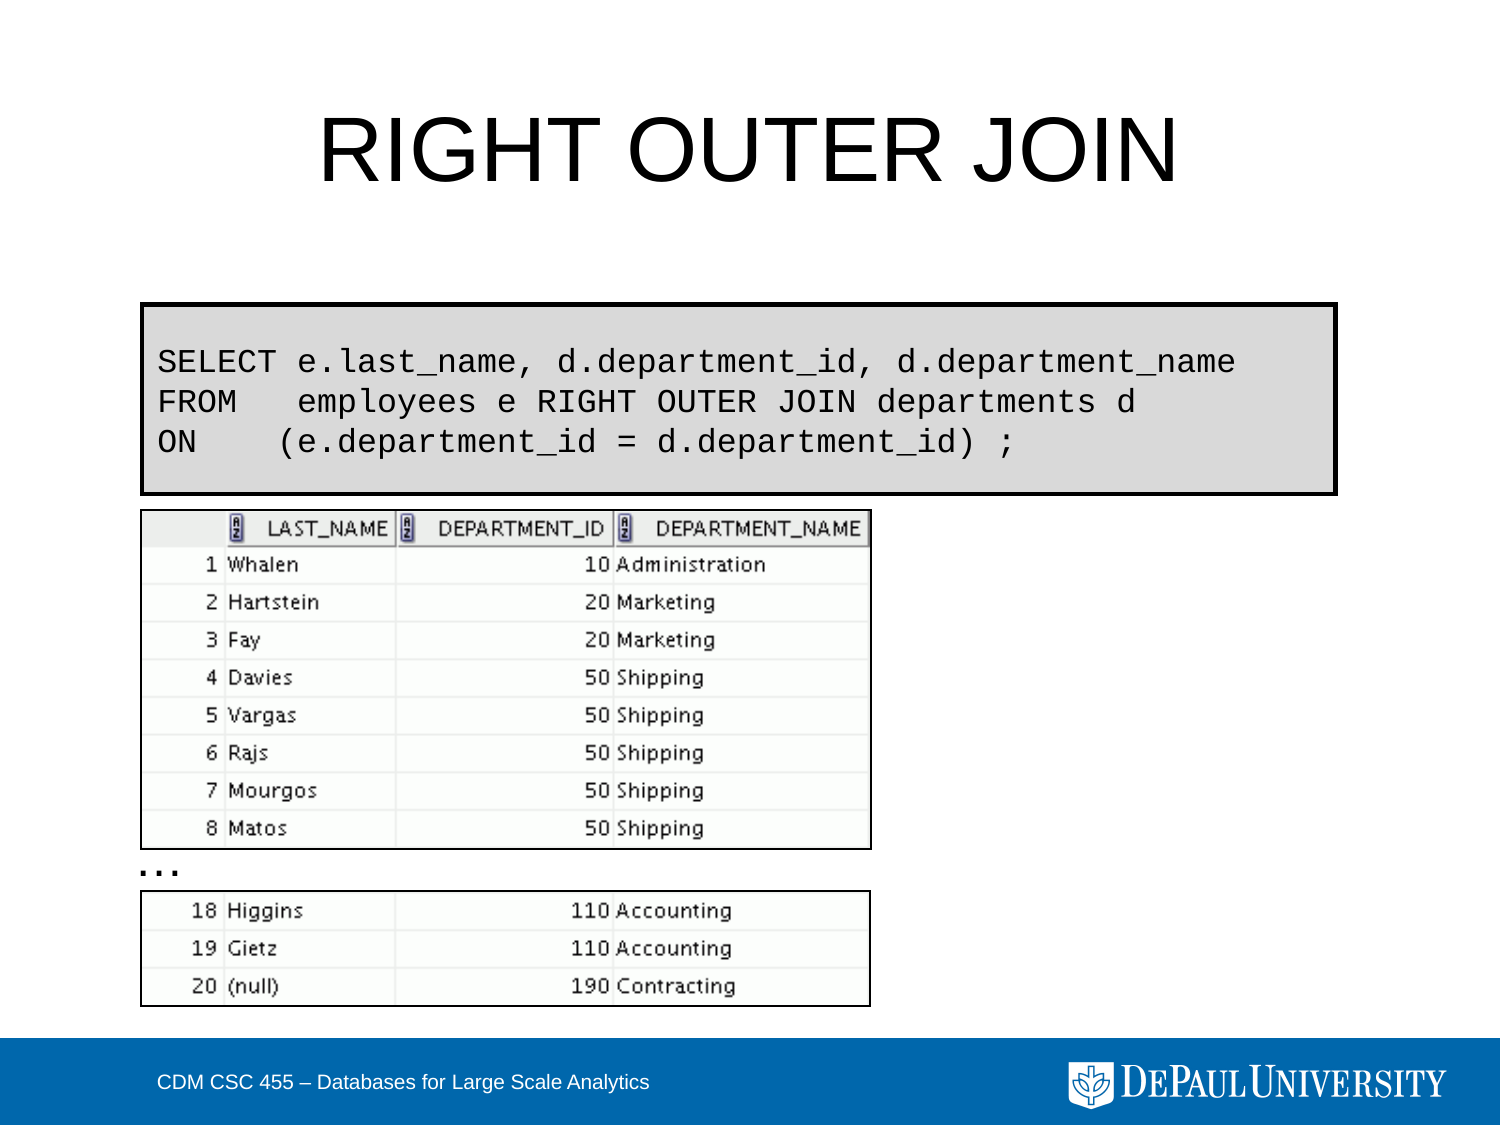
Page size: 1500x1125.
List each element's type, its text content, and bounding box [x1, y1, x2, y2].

text_box CDM CSC 455 – Databases for Large Scale Analytics [141, 1050, 988, 1111]
subtitle [122, 249, 1467, 997]
text_box … [132, 823, 193, 888]
text_box SELECT e.last_name, d.department_id, d.department_name FROM employees e RIGHT OUTER JOIN departments d ON (e.department_id = d.department_id) ; [142, 304, 1336, 494]
picture [0, 0, 1500, 1125]
title RIGHT OUTER JOIN [75, 76, 1425, 213]
